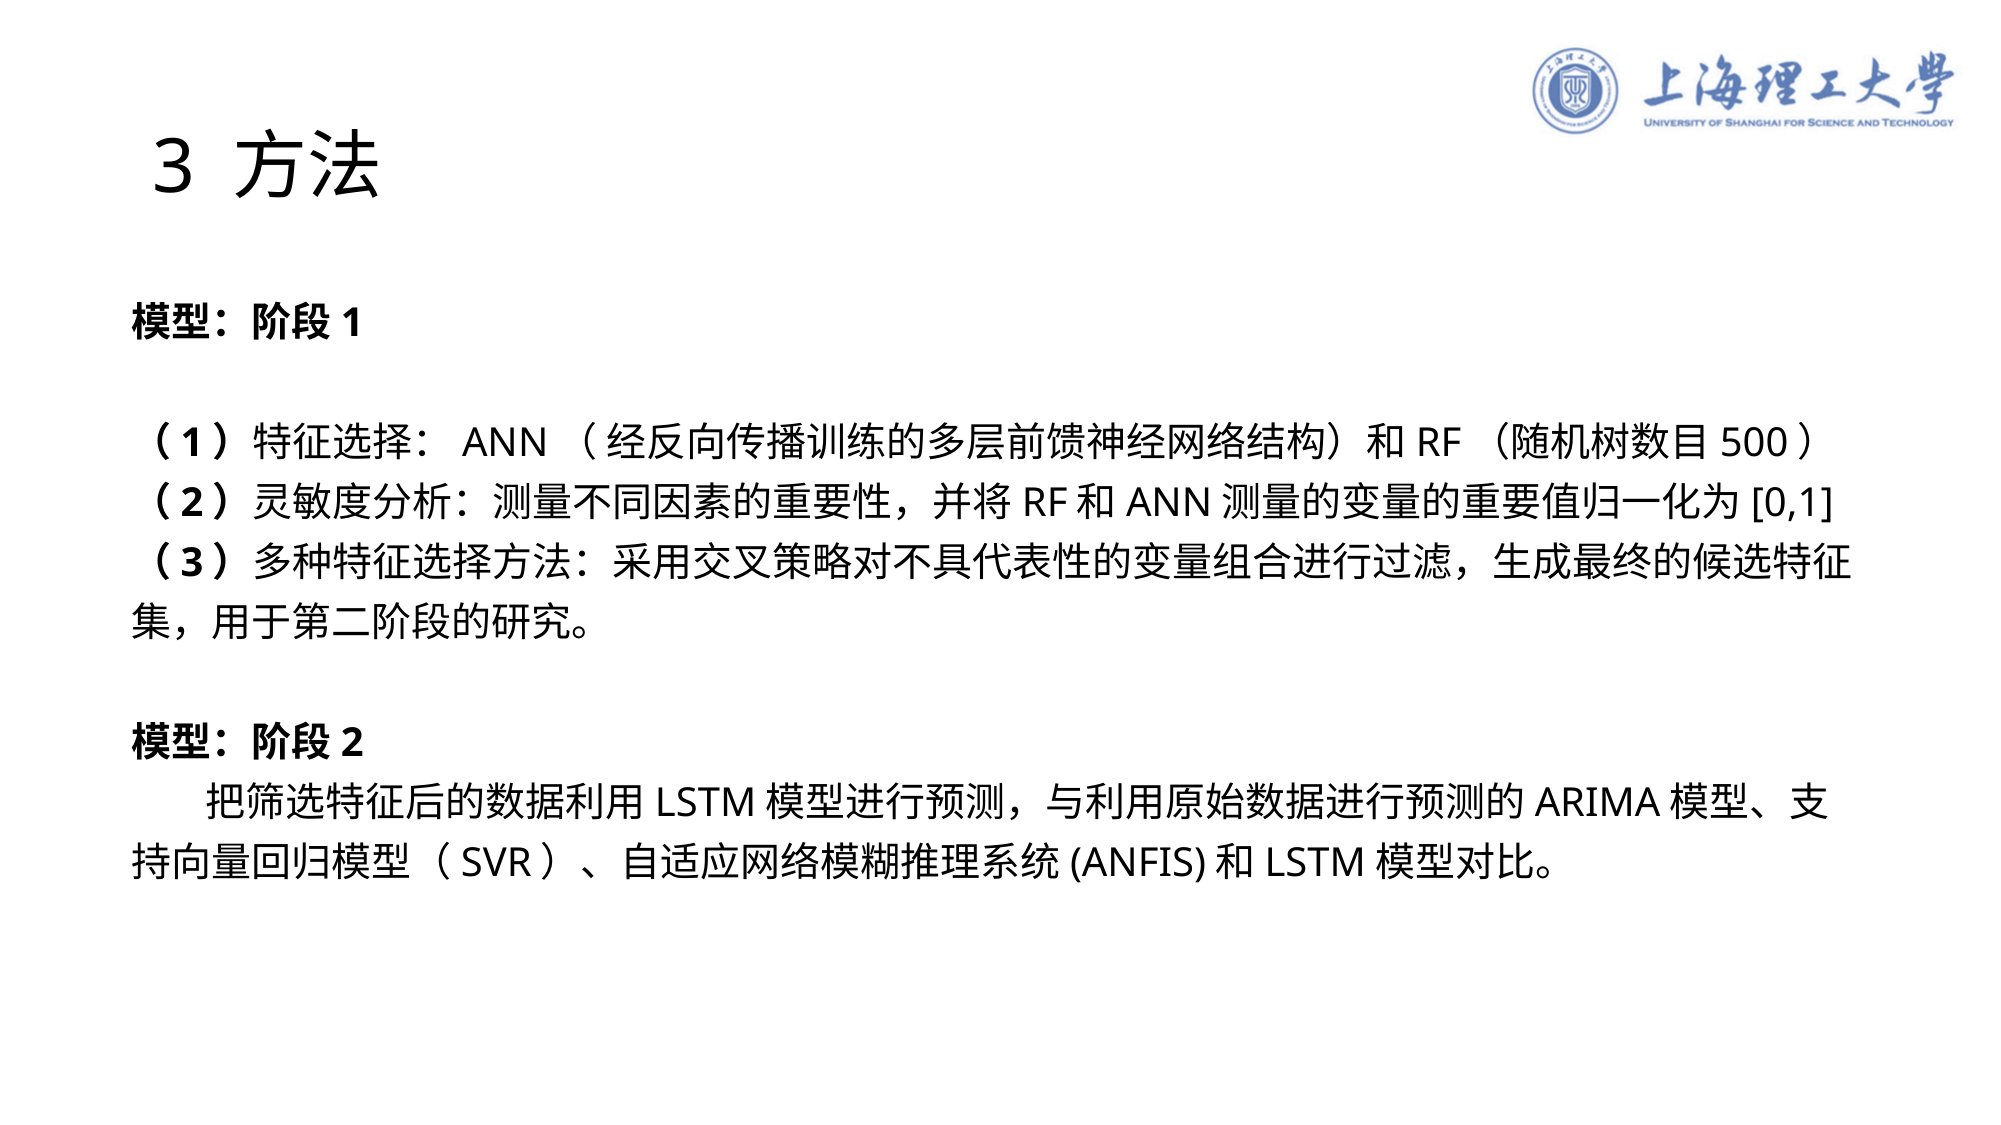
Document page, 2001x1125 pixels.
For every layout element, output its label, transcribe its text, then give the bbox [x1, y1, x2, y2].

title 3 方法 [137, 59, 1863, 277]
list 模型：阶段1 （1）特征选择：ANN（ 经反向传播训练的多层前馈神经网络结构）和RF（随机树数目500） （2）灵敏度分析：测量不同因素的重要性，并将RF和ANN测量的变量的重要值归一化为[0,1] （3）多种特征选择方法：采用交叉策略对不具代表性的变量组合进行过滤，生成最终的候选特征集，用于第二阶段的研究。 模型：阶段2 把筛选特征后的数据利用LSTM模型进行预测，与利用原始数据进行预测的ARIMA模型、支持向量回归模型（SVR）、自适应网络模糊推理系统(ANFIS)和LSTM模型对比。 [116, 277, 1884, 992]
